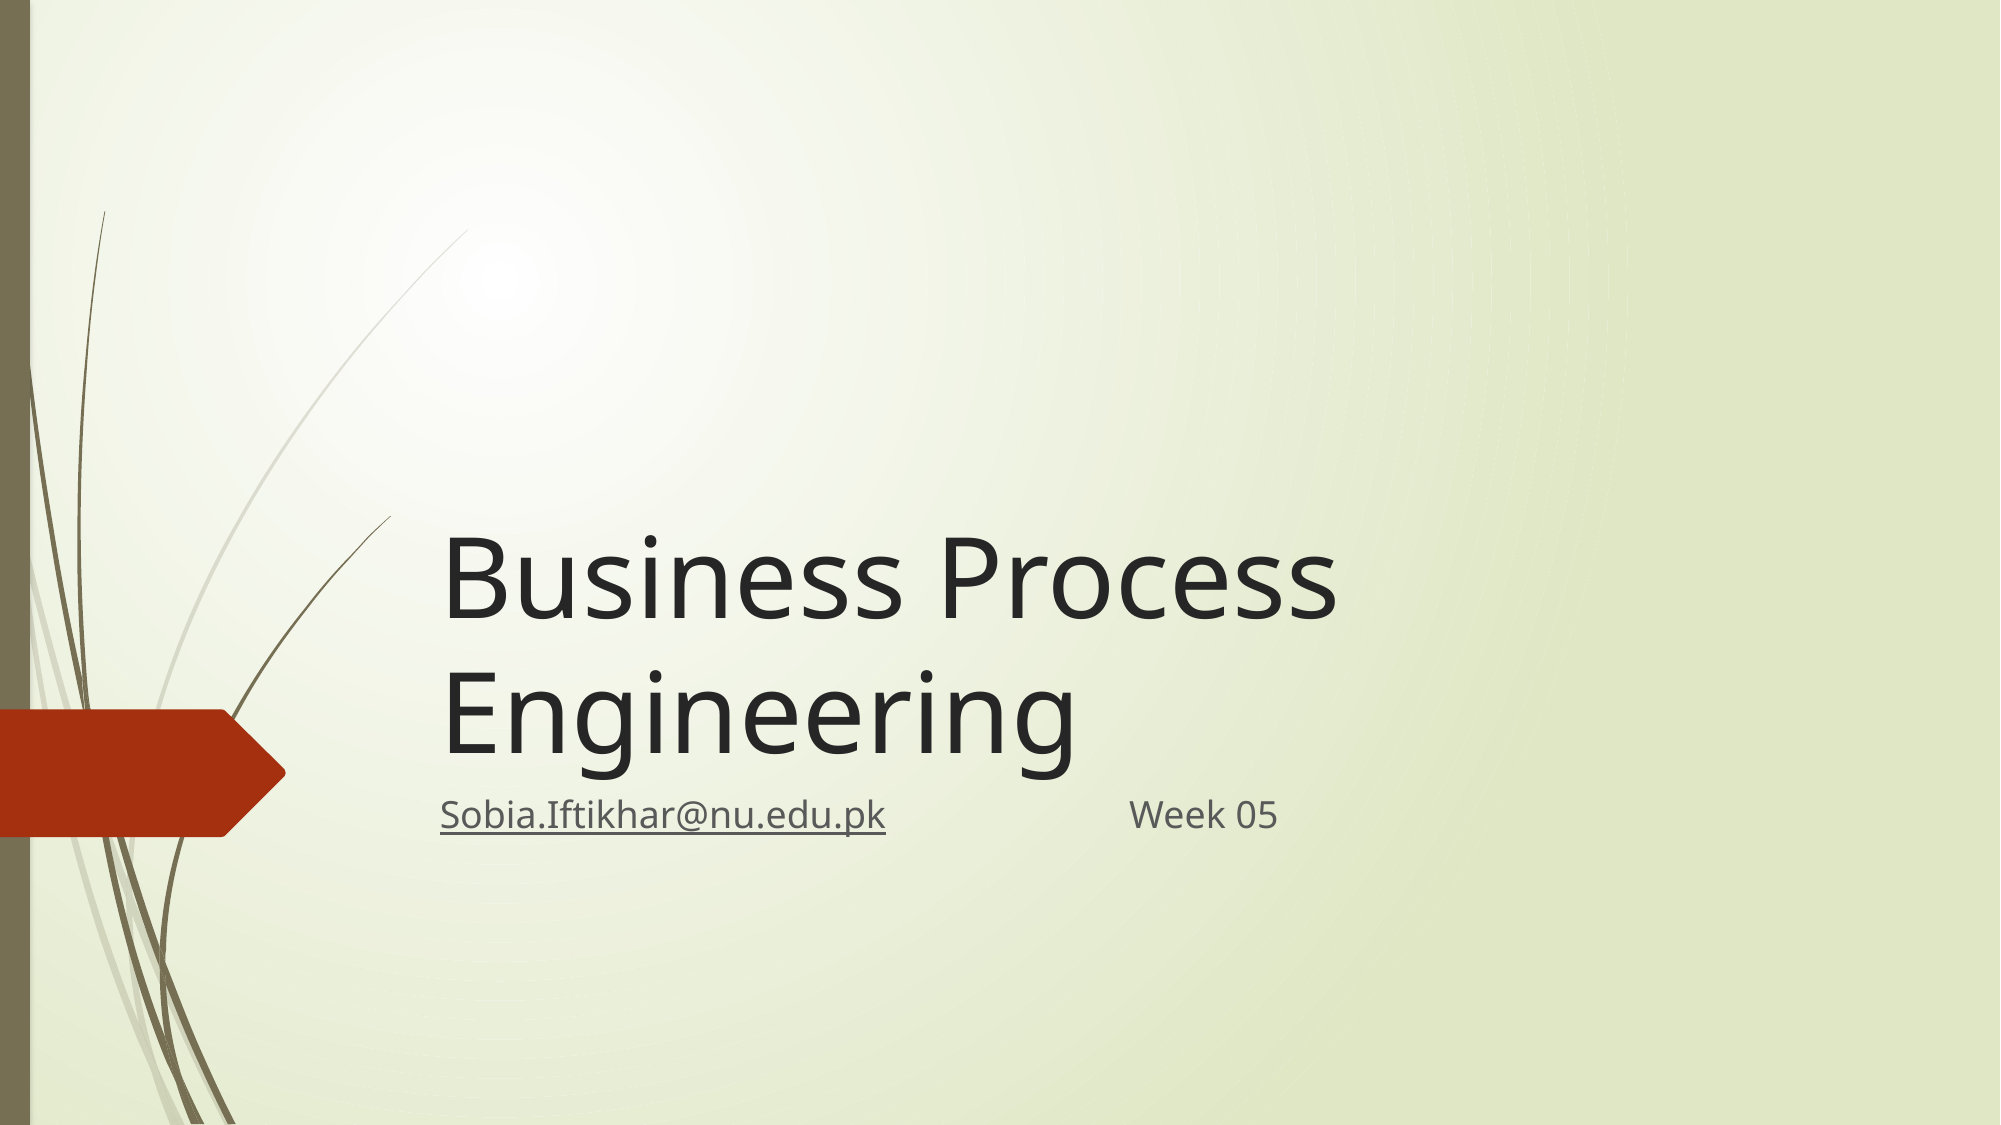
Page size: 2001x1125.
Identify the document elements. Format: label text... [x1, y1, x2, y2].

title Business Process Engineering [424, 412, 1888, 783]
subtitle Sobia.Iftikhar@nu.edu.pk Week 05 [424, 783, 1888, 969]
